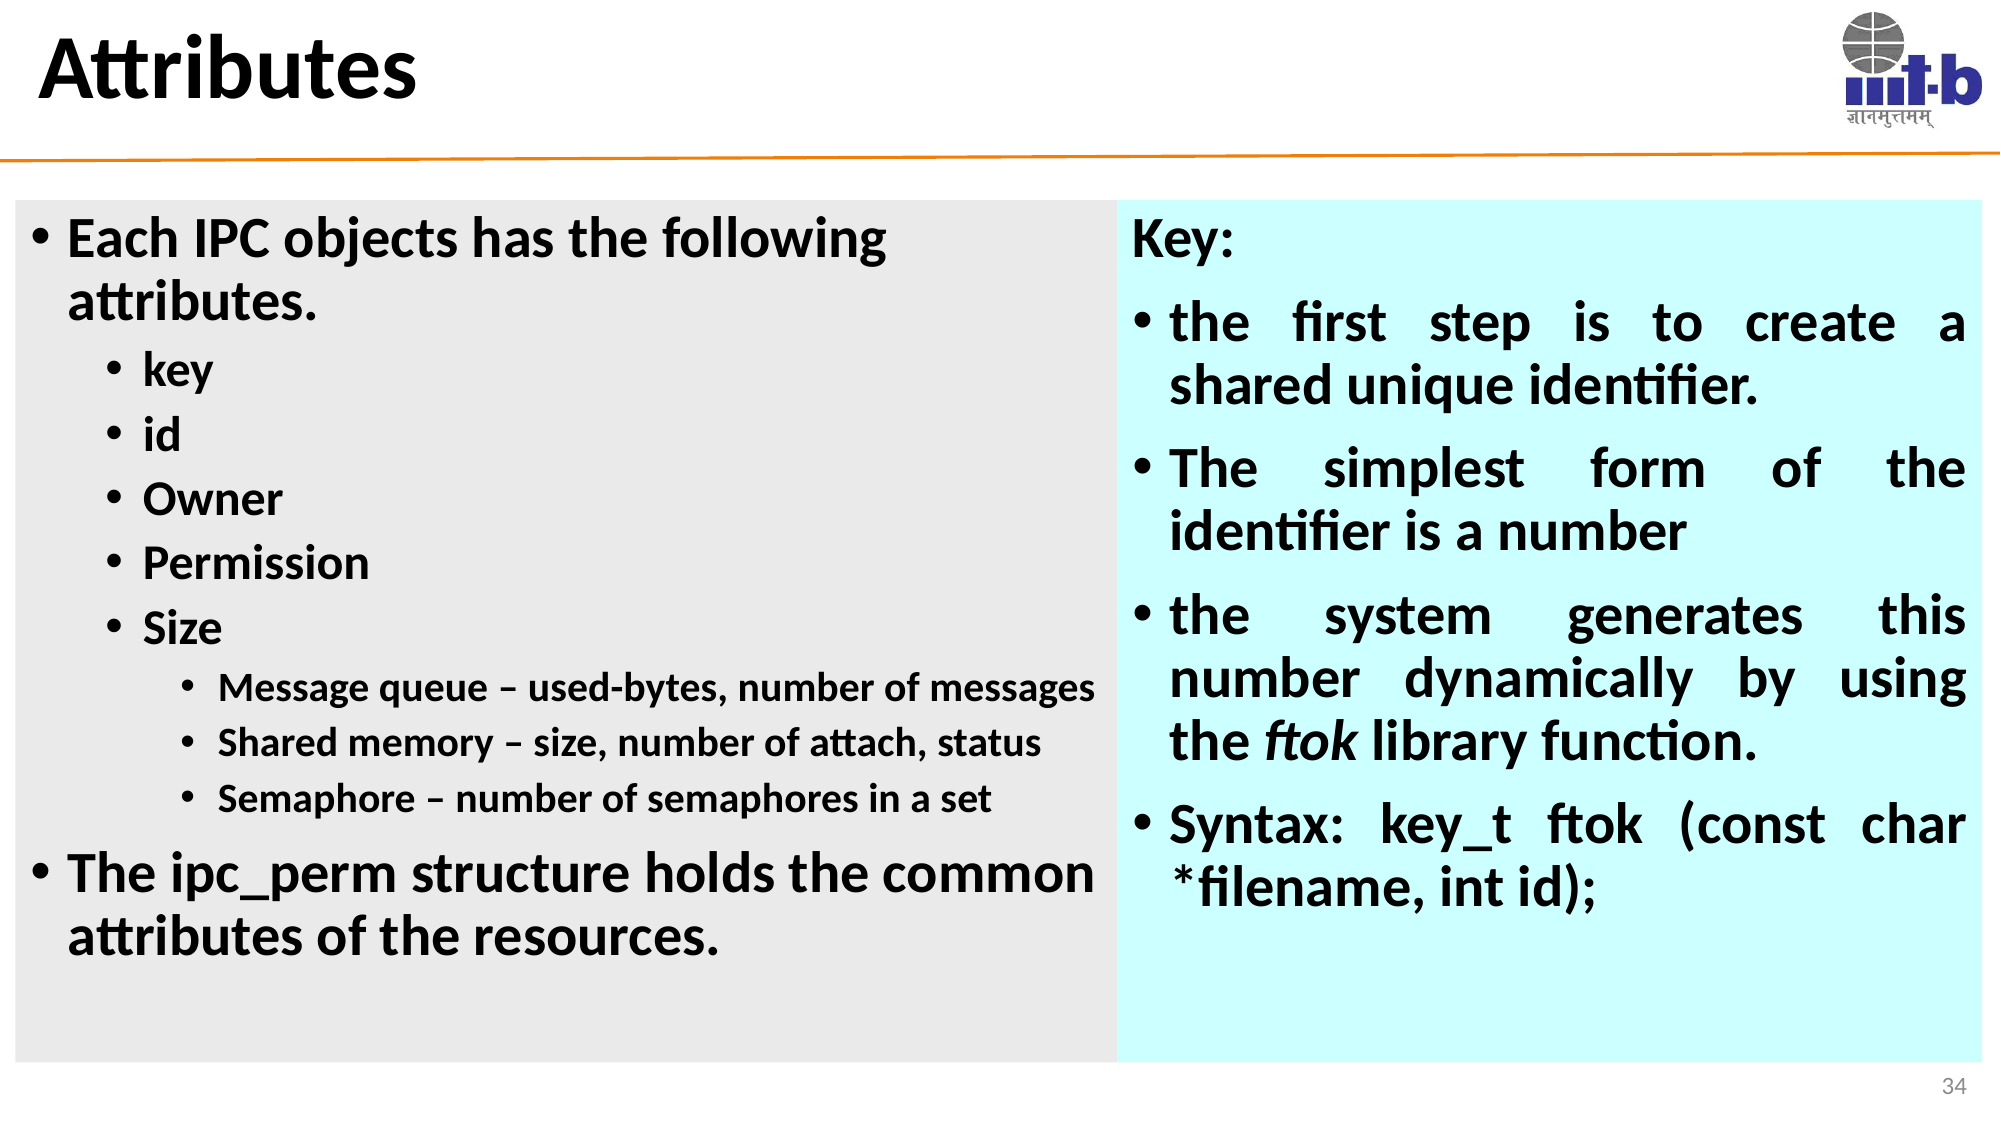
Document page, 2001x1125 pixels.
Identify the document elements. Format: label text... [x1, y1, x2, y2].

picture [1957, 8, 1983, 130]
text_box Key: the first step is to create a shared unique identifier. The simplest form of the identifier is a number the system generates this number dynamically by using the ftok library function. Syntax: key_t ftok (const char *filename, int id); [1117, 200, 1983, 1063]
title Attributes [23, 7, 1957, 132]
text_box Each IPC objects has the following attributes. key id Owner Permission Size Message queue – used-bytes, number of messages Shared memory – size, number of attach, status Semaphore – number of semaphores in a set The ipc_perm structure holds the common attributes of the resources. [15, 200, 1117, 1063]
slide_number 34 [1532, 1063, 1983, 1115]
